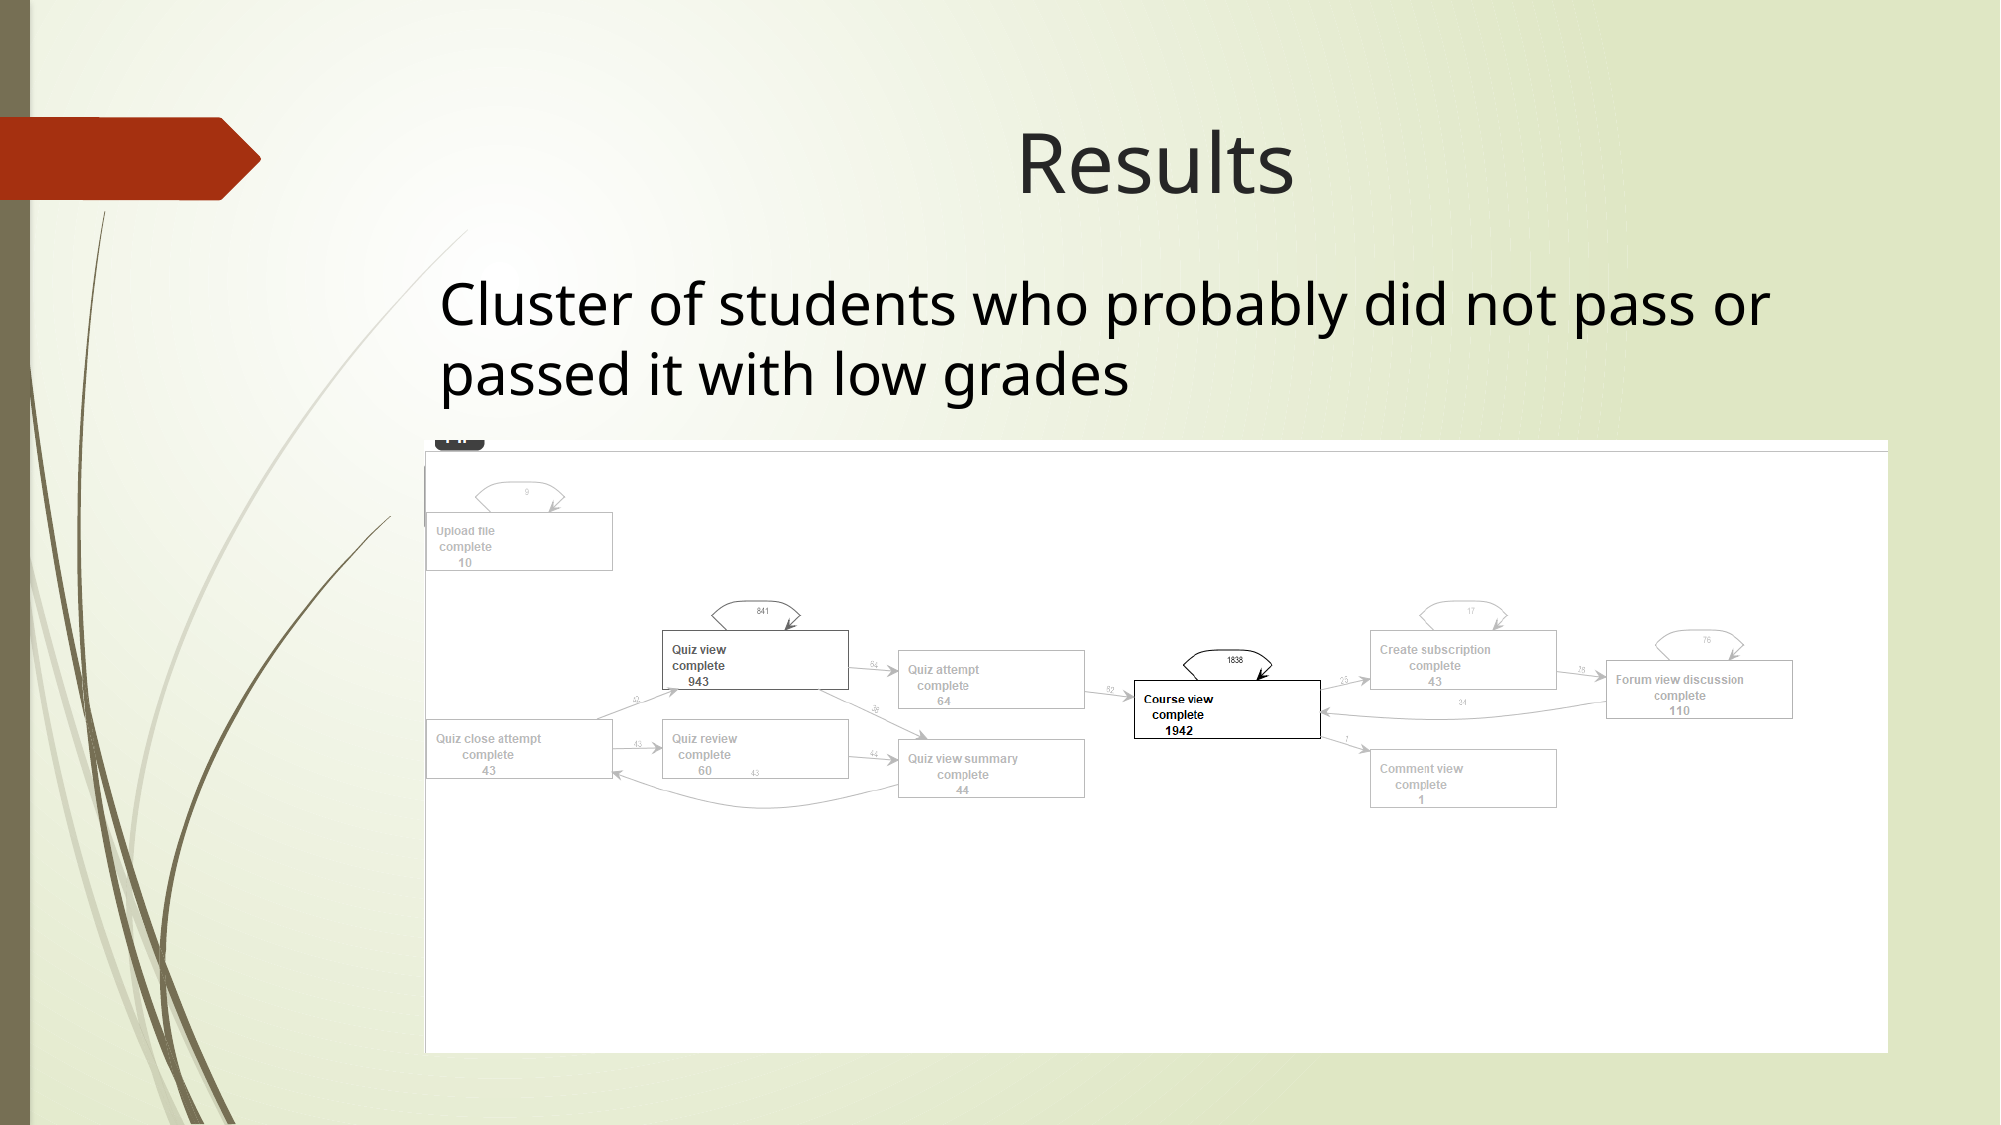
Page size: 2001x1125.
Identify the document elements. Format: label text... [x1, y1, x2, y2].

title Results [425, 102, 1888, 235]
text_box Cluster of students who probably did not pass or passed it with low grades [424, 259, 1888, 415]
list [424, 440, 1888, 1053]
